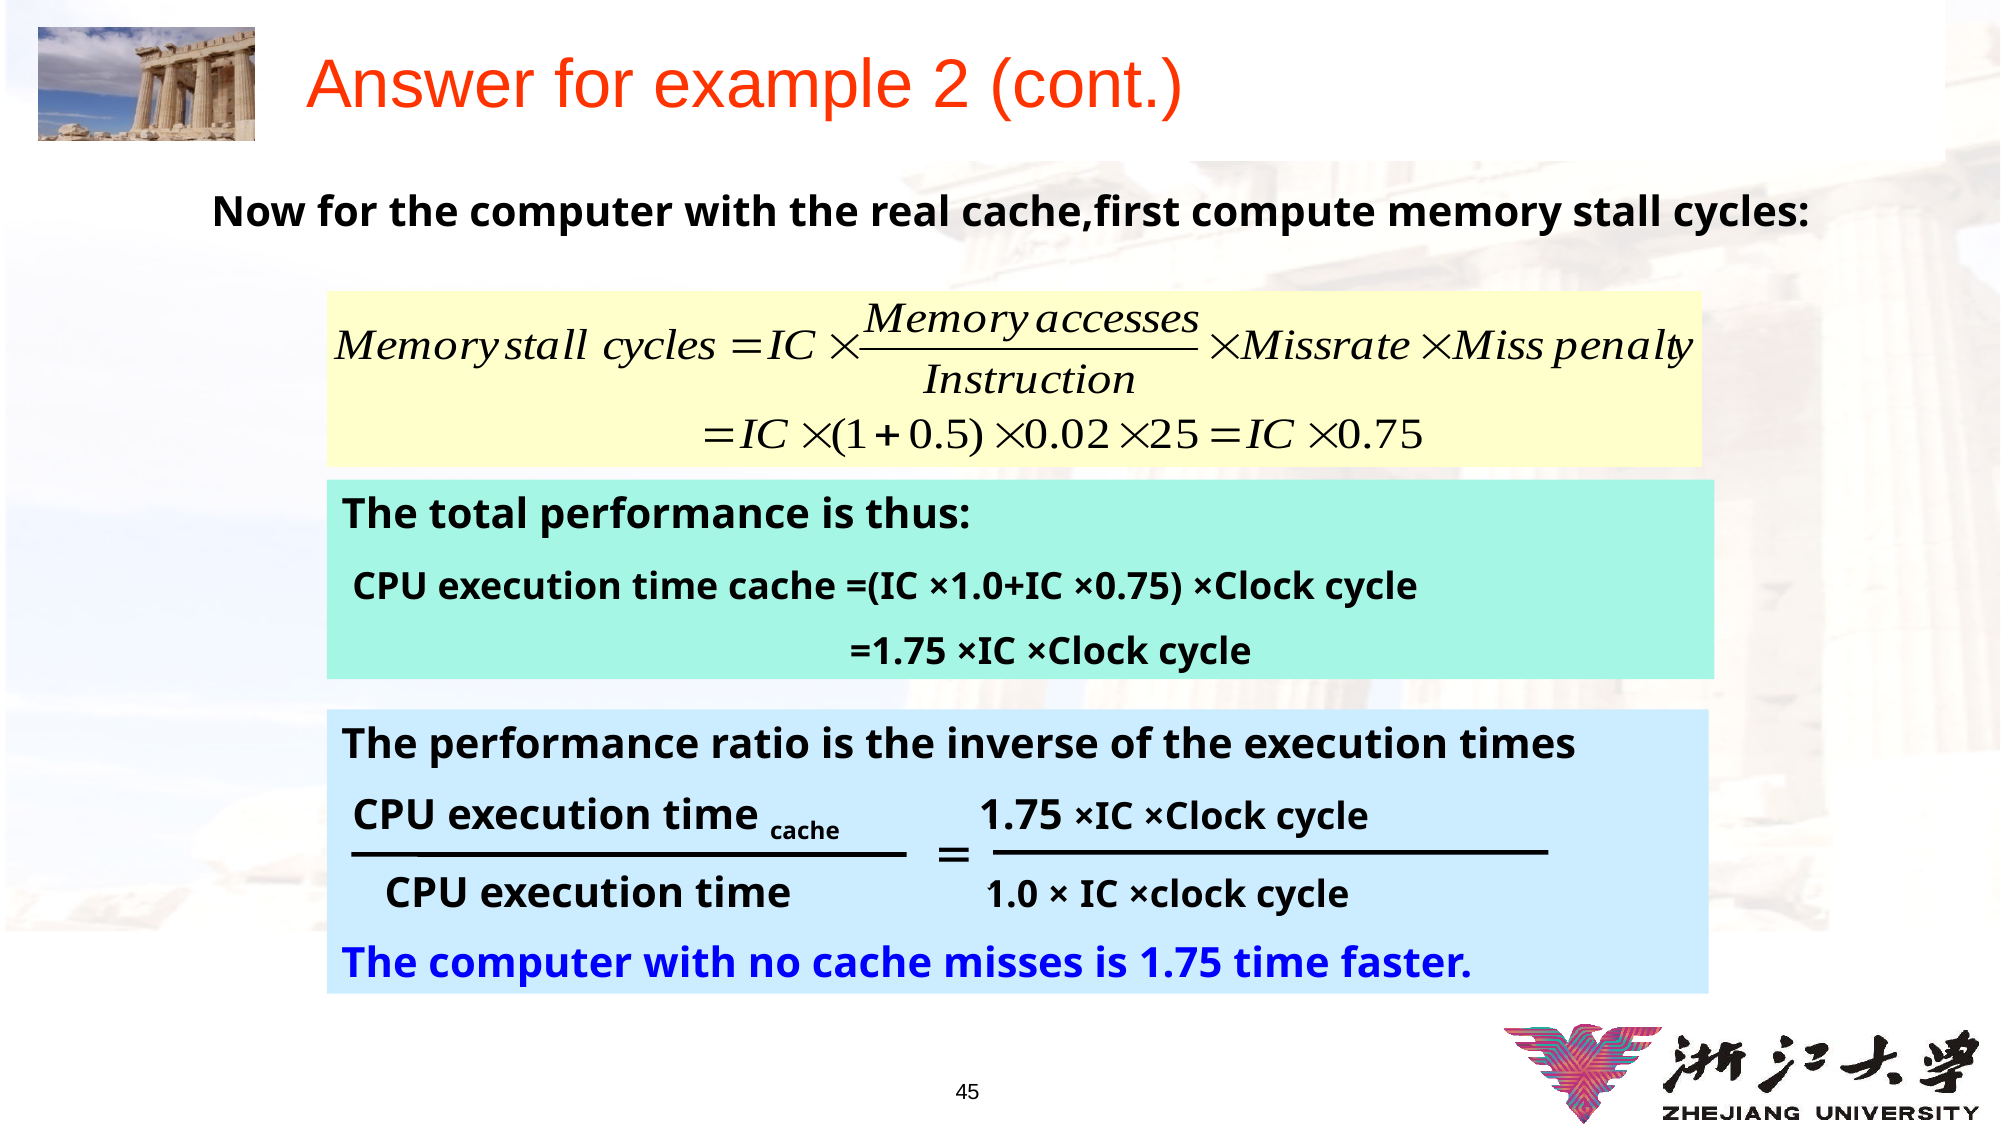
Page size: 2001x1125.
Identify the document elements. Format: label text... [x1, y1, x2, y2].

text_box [326, 290, 1702, 468]
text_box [326, 709, 1709, 1000]
title Answer for example 2 (cont.) [291, 0, 1946, 161]
list Now for the computer with the real cache,first compute memory stall cycles: [196, 184, 1946, 972]
text_box The total performance is thus: CPU execution time cache =(IC ×1.0+IC ×0.75) ×Clock cycle =1.75 ×IC ×Clock cycle [326, 479, 1715, 680]
picture [0, 0, 2001, 1125]
